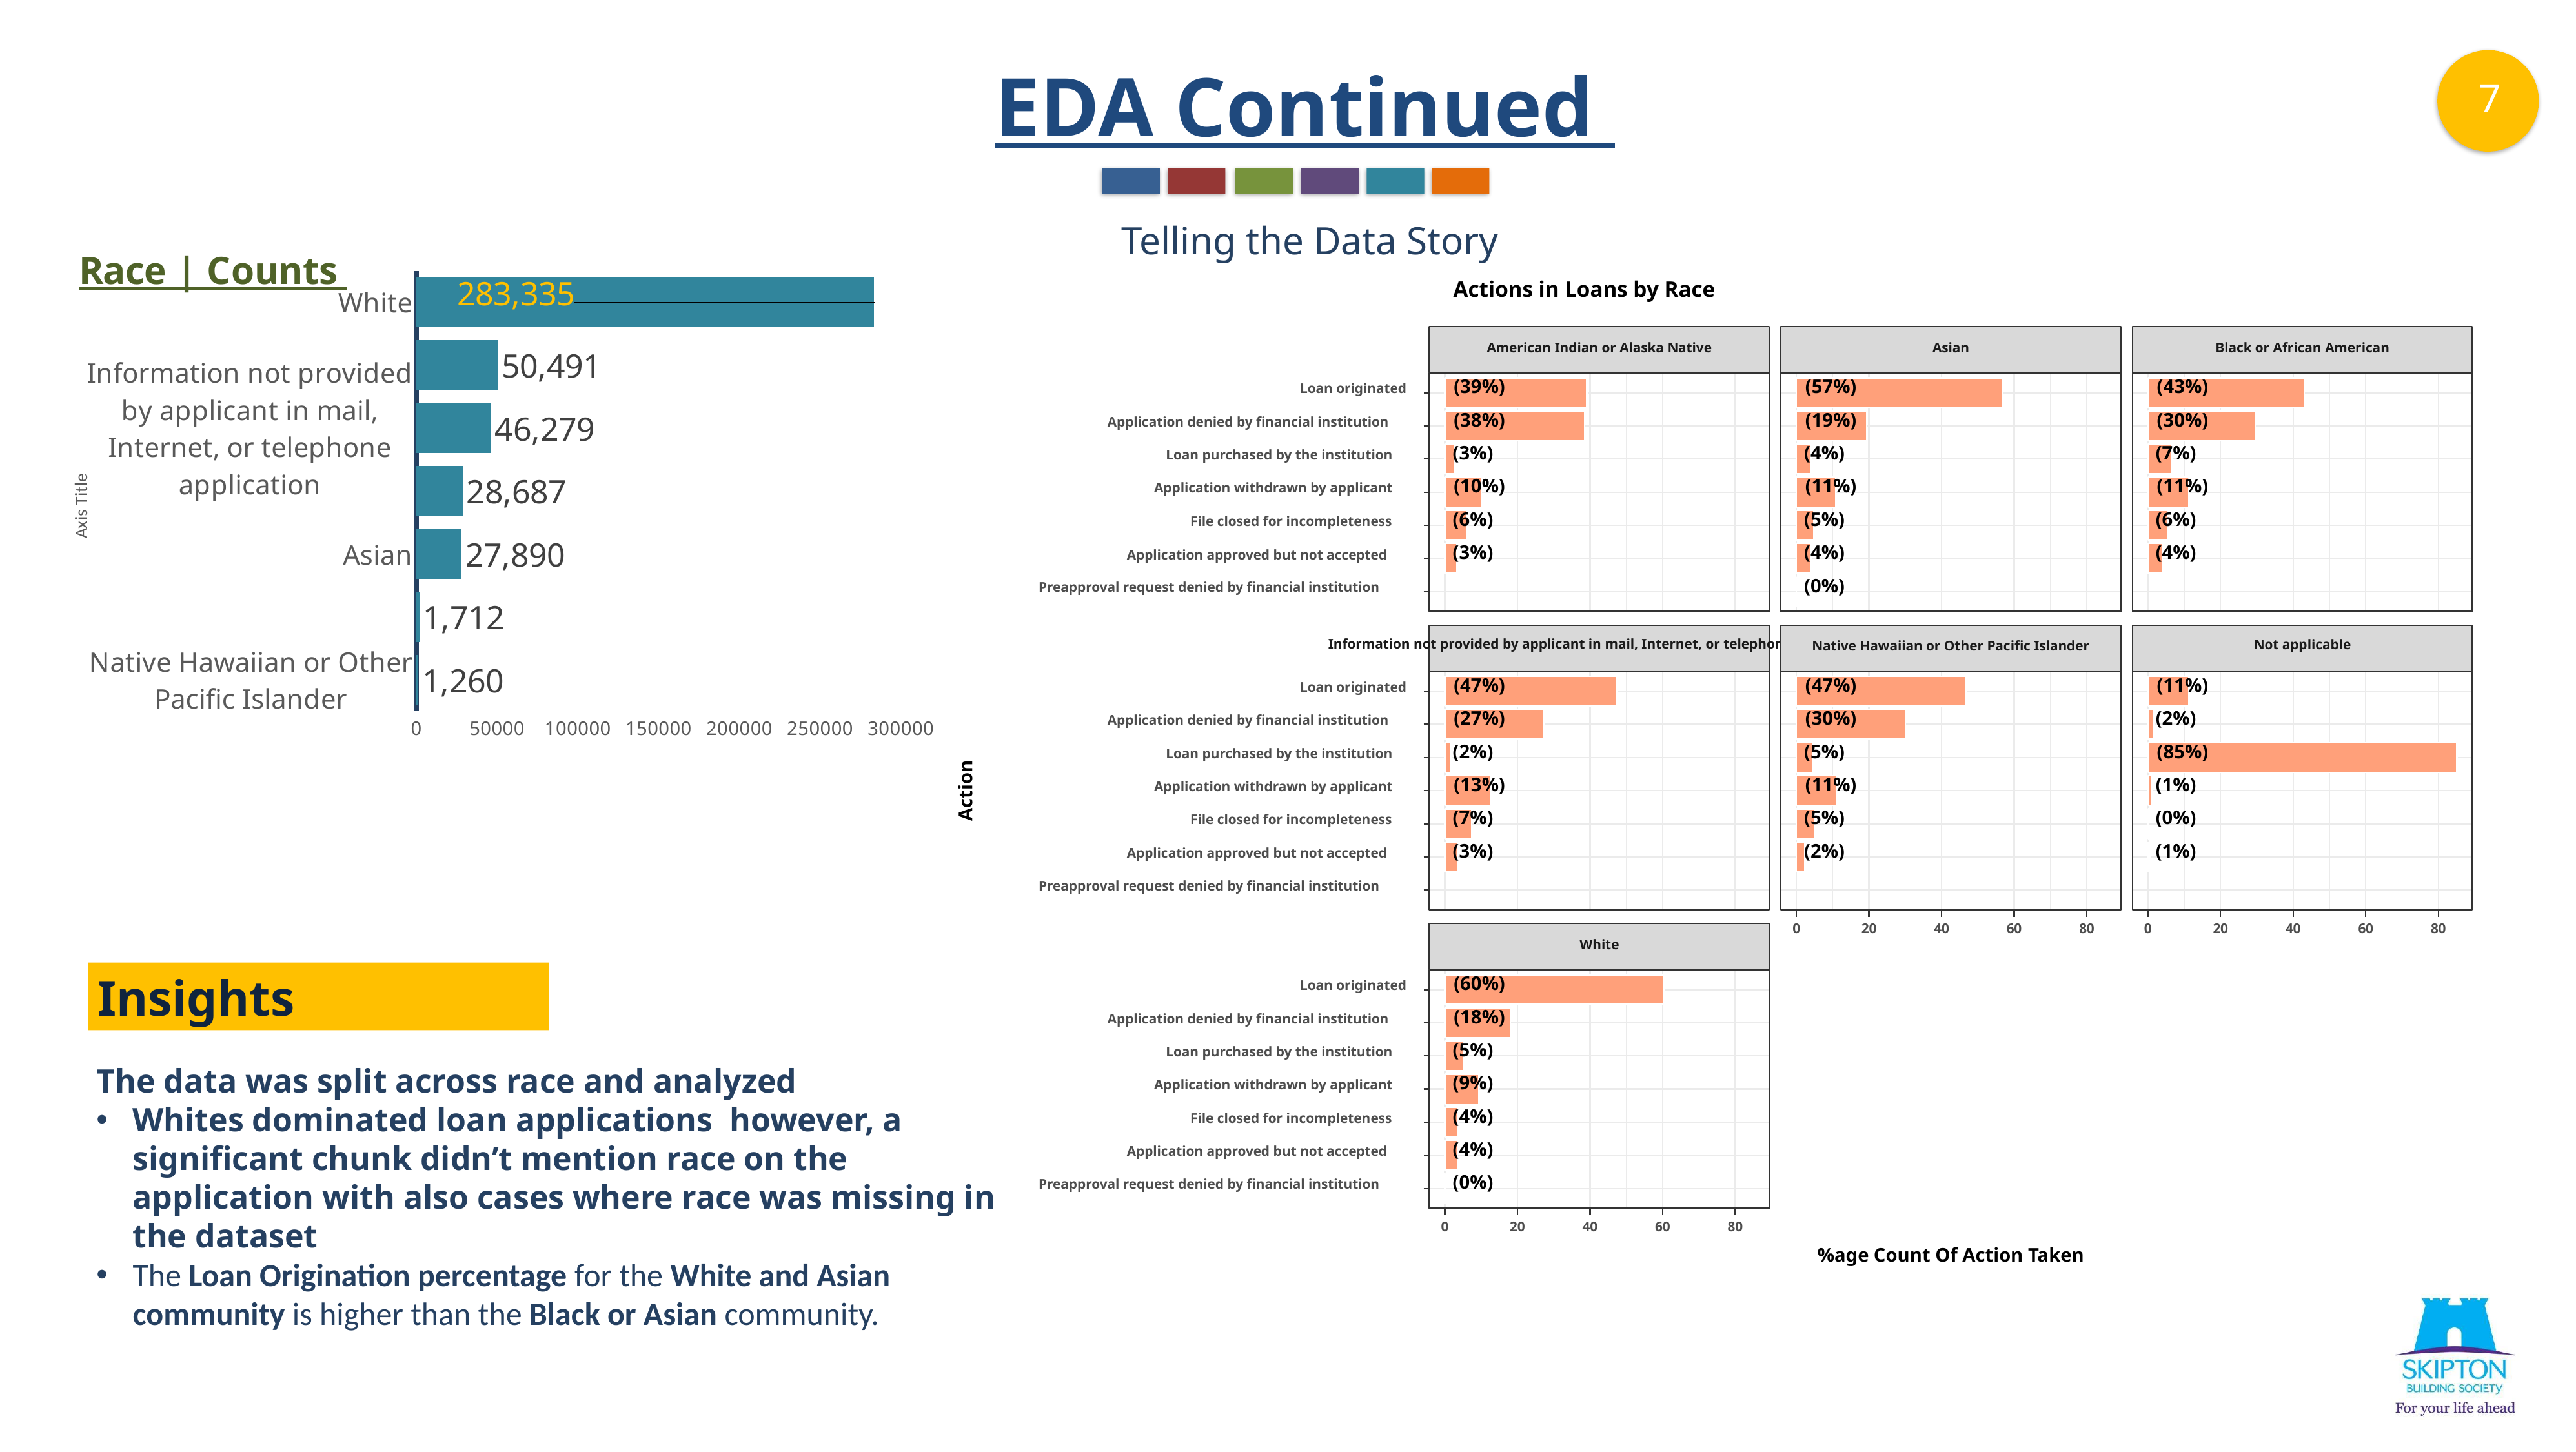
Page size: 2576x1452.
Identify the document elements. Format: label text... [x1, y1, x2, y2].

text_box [948, 270, 2484, 1291]
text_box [777, 50, 1832, 268]
chart [67, 232, 966, 799]
text_box Insights [88, 962, 549, 1031]
text_box The data was split across race and analyzed Whites dominated loan applications however, a significant chunk didn’t mention race on the application with also cases where race was missing in the dataset The Loan Origination percentage for the White and Asian community is higher than the Black or Asian community. [86, 1056, 1024, 1337]
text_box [1102, 168, 1490, 194]
picture [2360, 1264, 2550, 1449]
